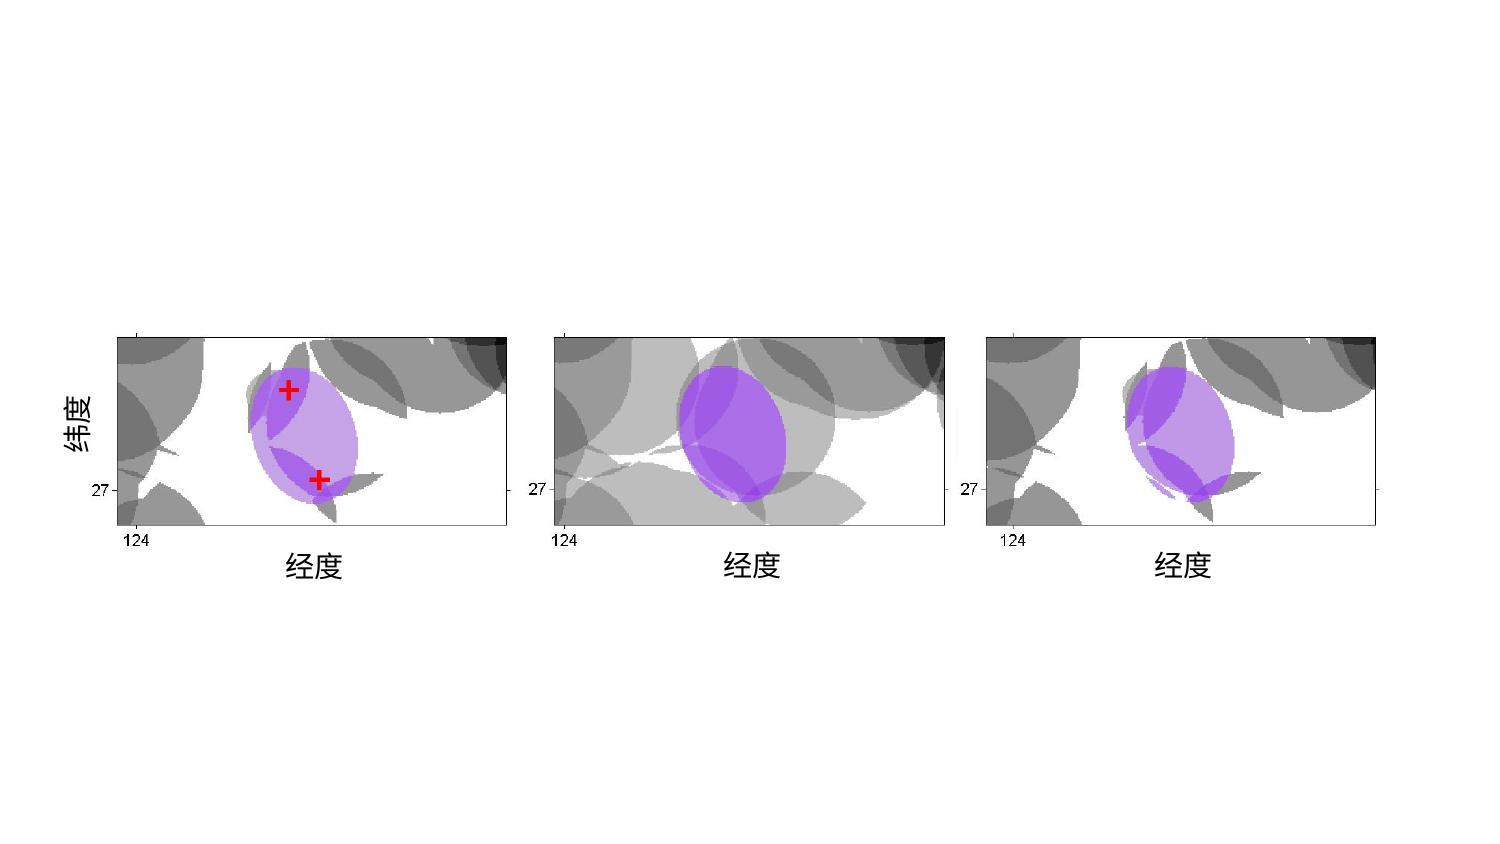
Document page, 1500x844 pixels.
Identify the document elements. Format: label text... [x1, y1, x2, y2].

text_box 经度 [1139, 558, 1228, 590]
text_box 经度 [270, 559, 359, 591]
picture [87, 232, 1412, 551]
text_box 纬度 [52, 380, 82, 469]
text_box 经度 [708, 558, 797, 590]
